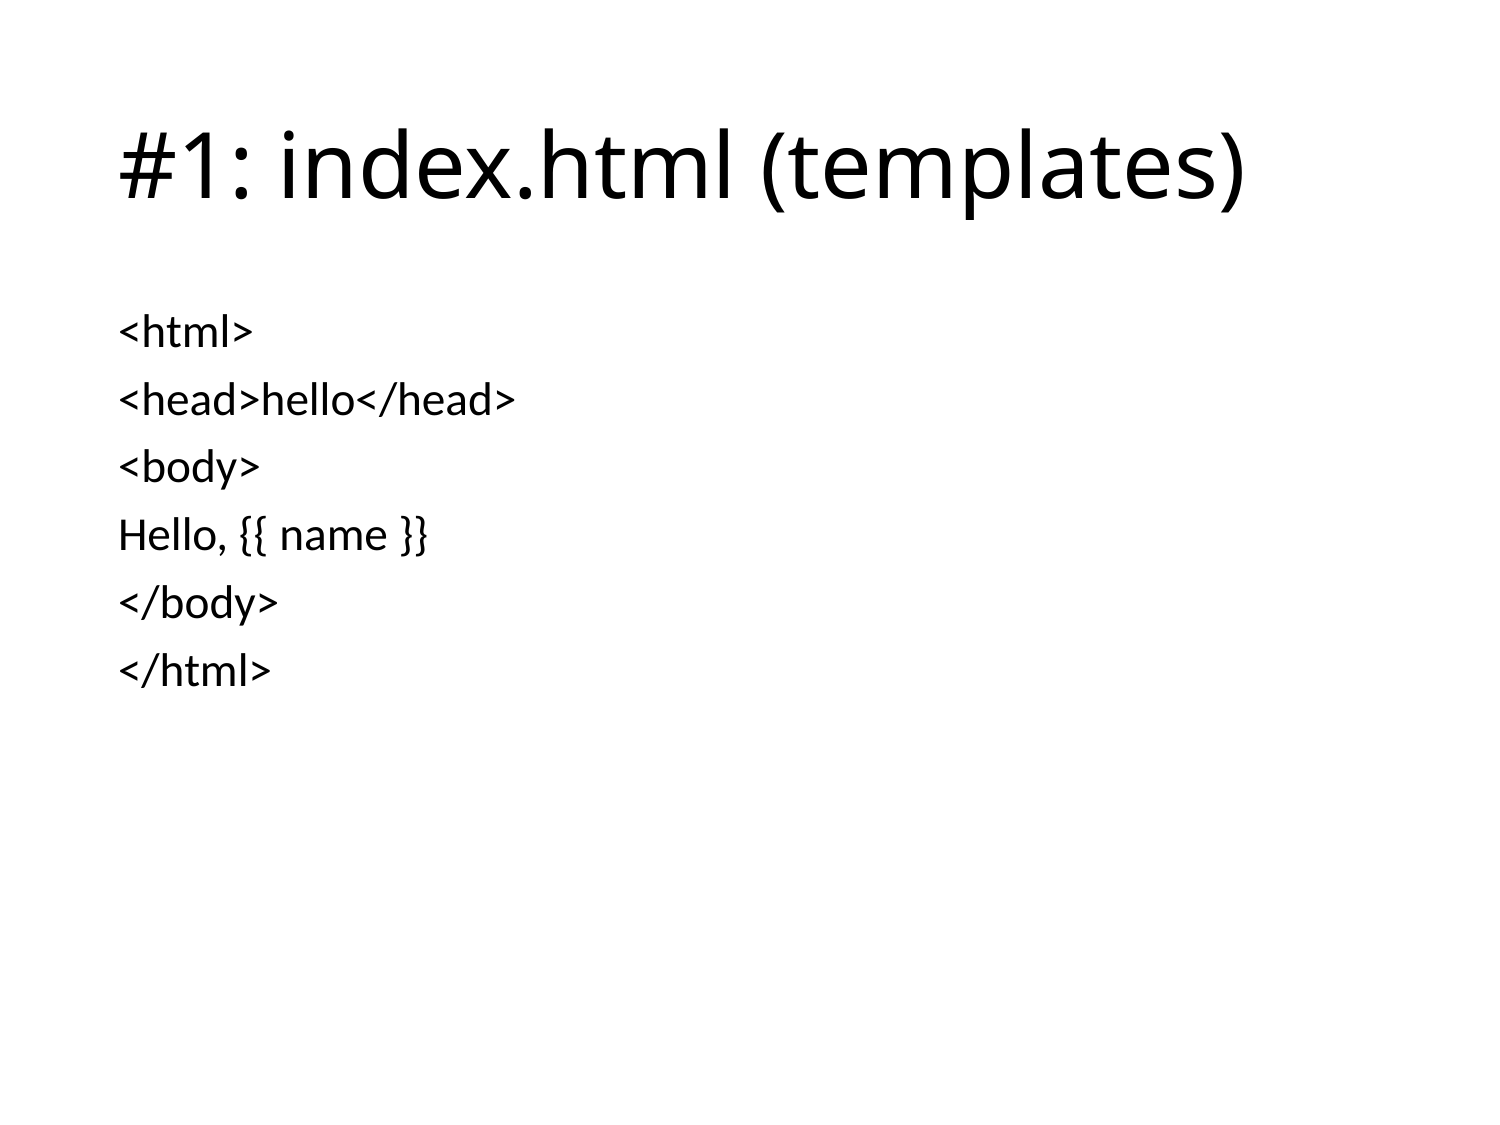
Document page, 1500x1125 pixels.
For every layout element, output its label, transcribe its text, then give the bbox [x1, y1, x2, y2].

list <html> <head>hello</head> <body> Hello, {{ name }} </body> </html> [103, 299, 1397, 1014]
title #1: index.html (templates) [103, 59, 1397, 278]
